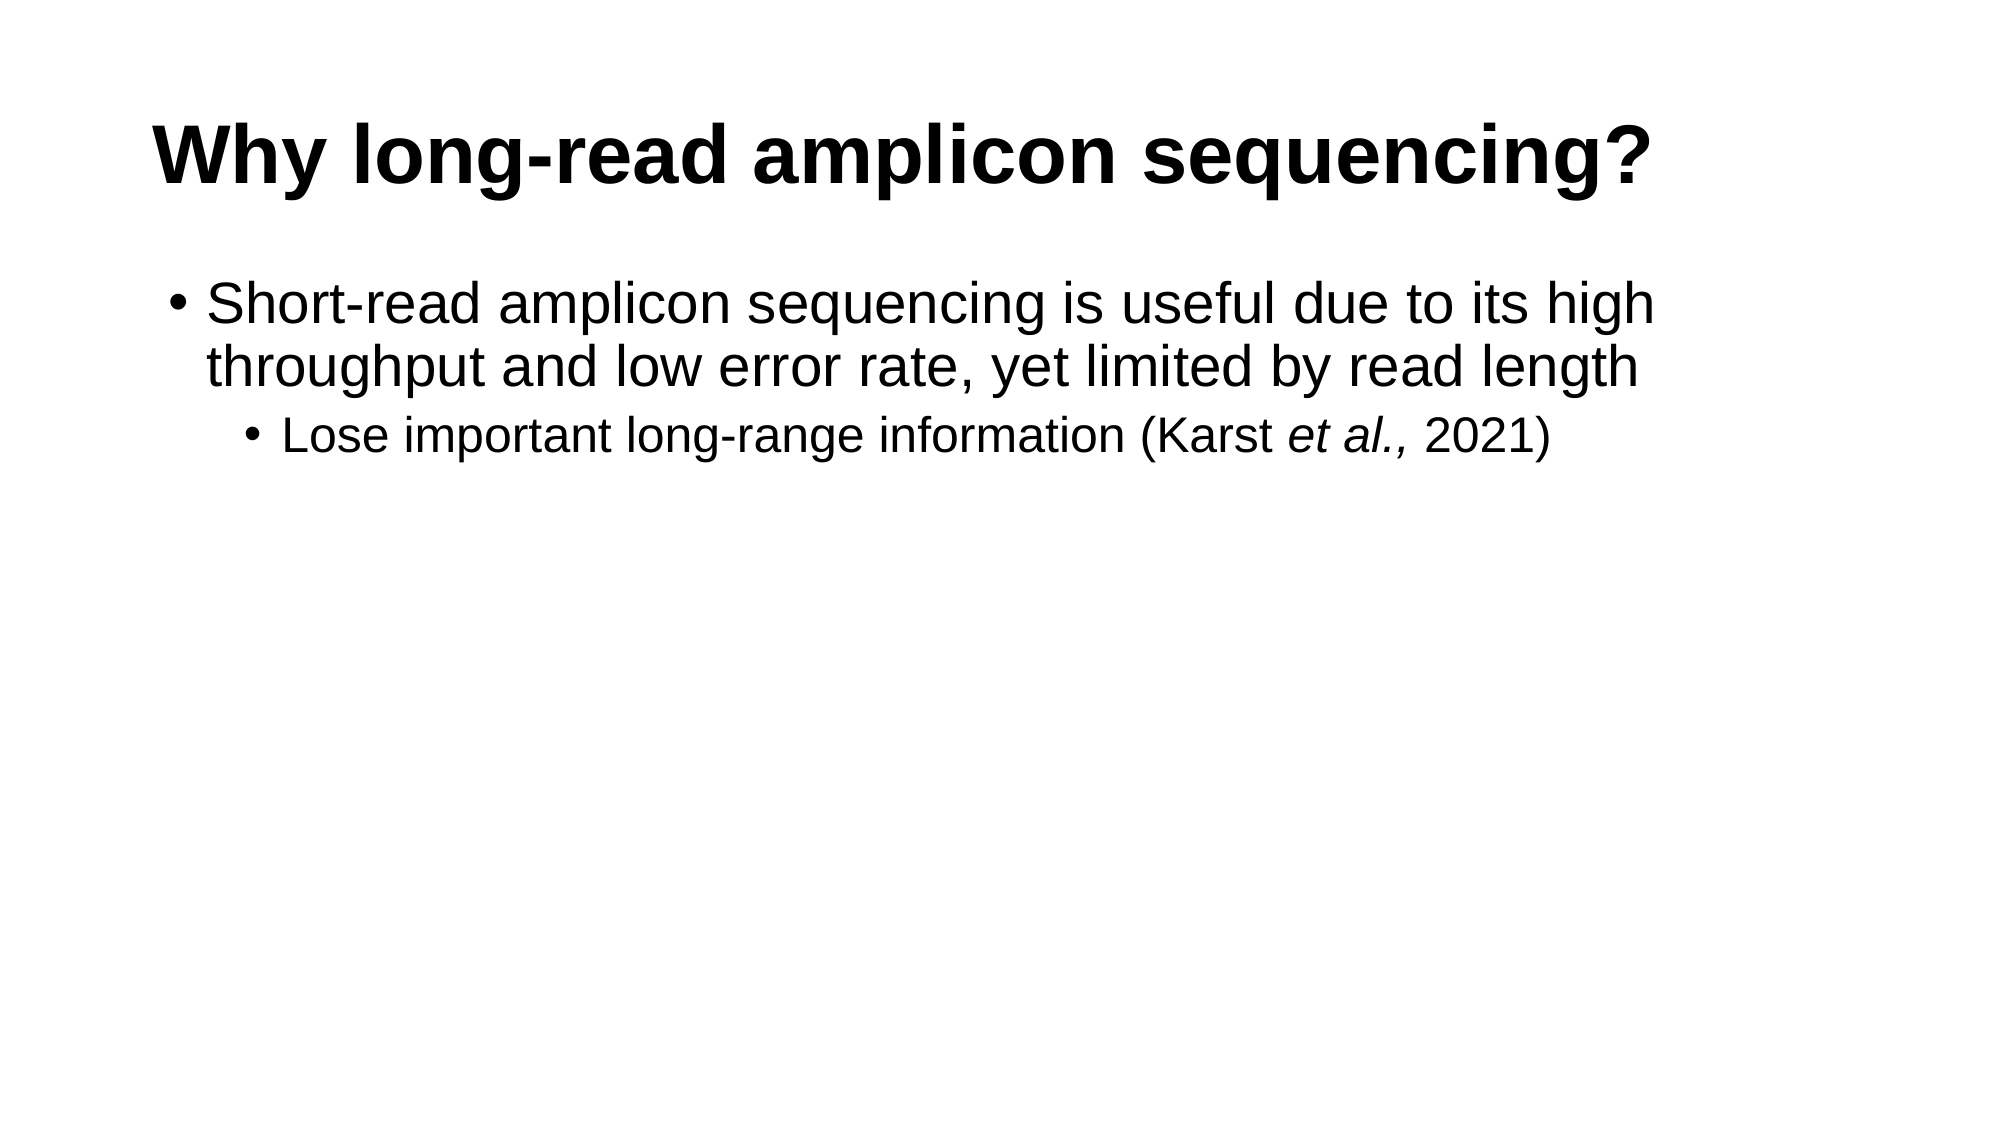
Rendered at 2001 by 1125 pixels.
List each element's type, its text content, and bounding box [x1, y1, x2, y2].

title Why long-read amplicon sequencing? [137, 48, 1863, 266]
list Short-read amplicon sequencing is useful due to its high throughput and low error rate, yet limited by read length Lose important long-range information (Karst et al., 2021) Long-read amplicon sequencing can: cover more informative regions  higher resolution resolve longer structural variations offer better phasing… Drawback of Nanopore sequencing  higher error rates (5-25%) Bioinformatic tools are available to improve accuracy to 99% (Hoang et al., 2022) [154, 265, 1863, 1105]
